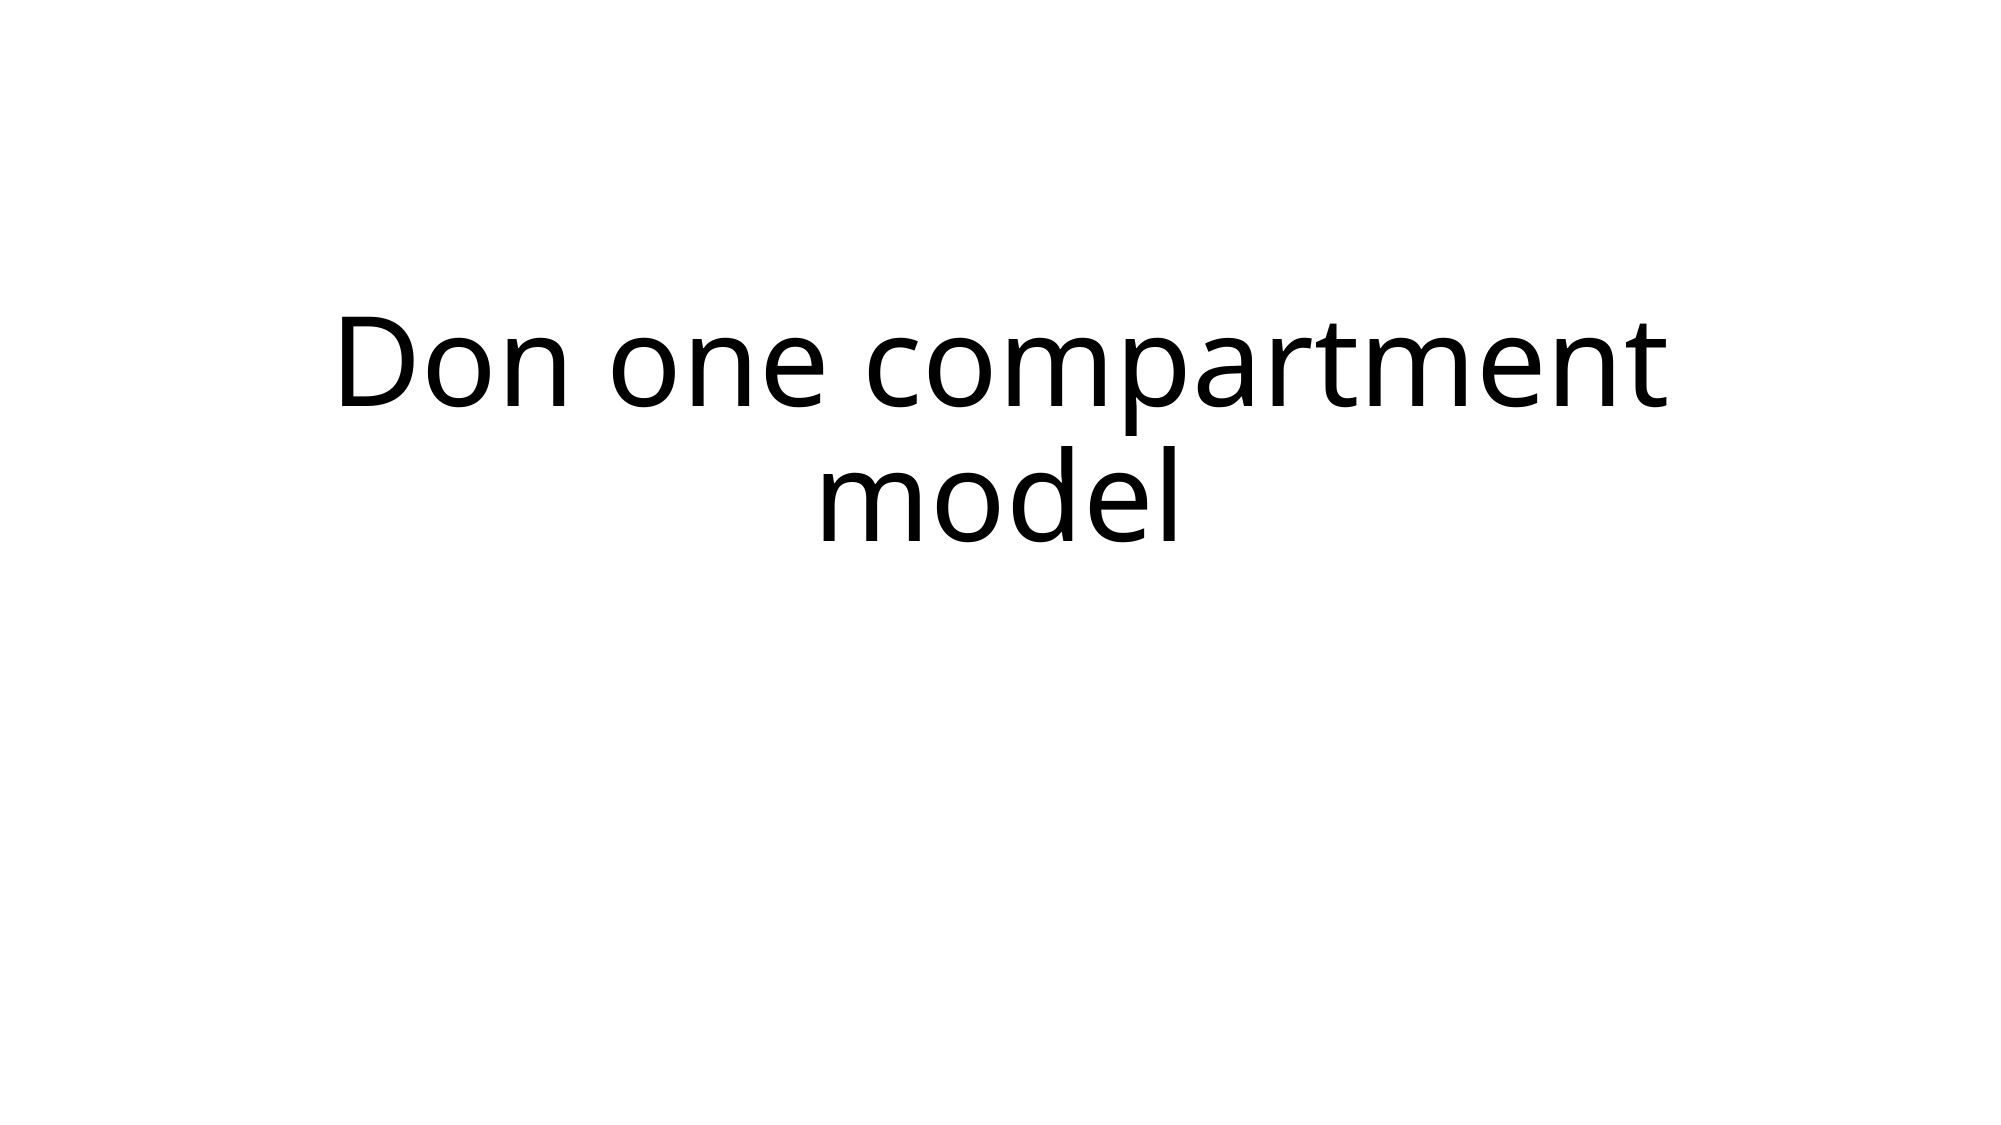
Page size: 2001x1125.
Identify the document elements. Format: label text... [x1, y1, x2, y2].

title Don one compartment model [249, 184, 1750, 576]
